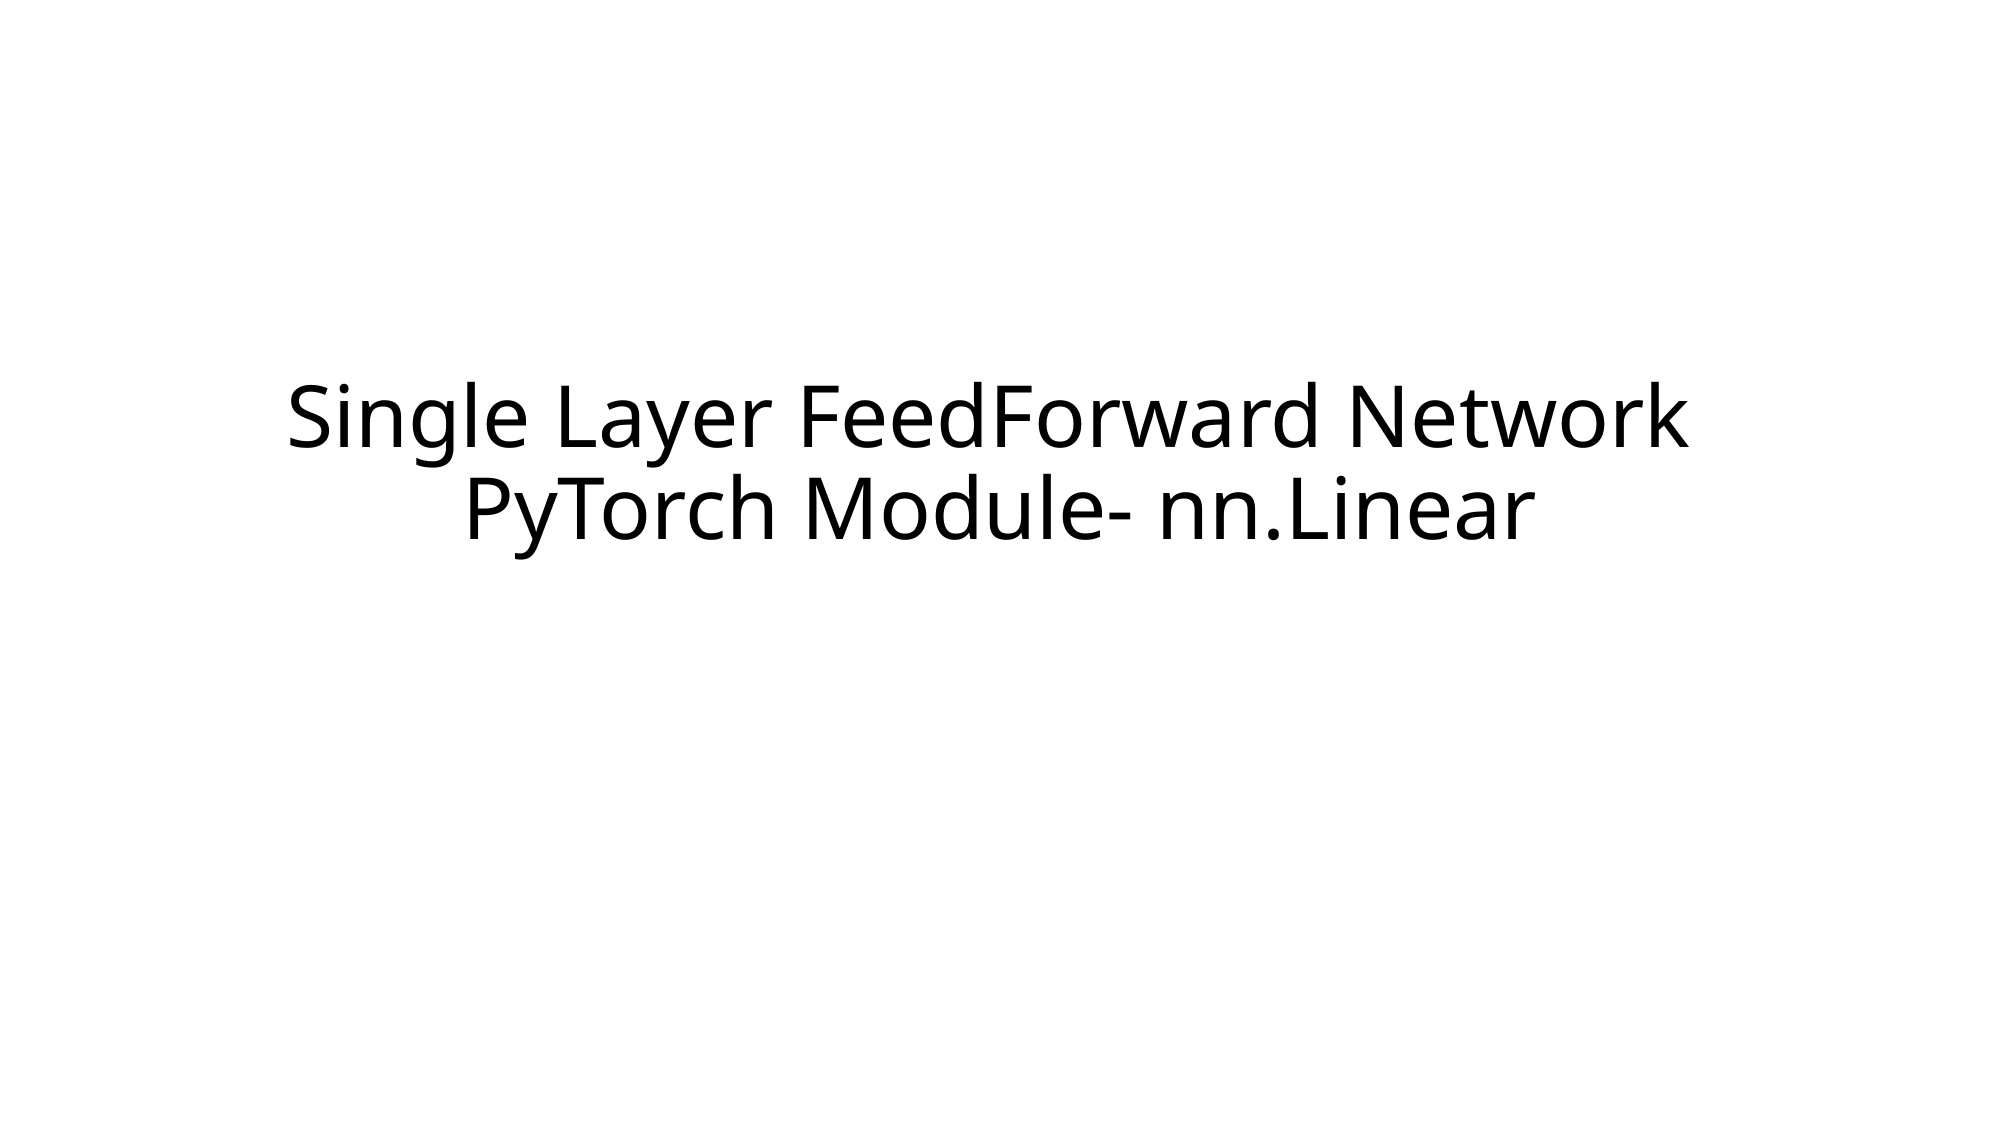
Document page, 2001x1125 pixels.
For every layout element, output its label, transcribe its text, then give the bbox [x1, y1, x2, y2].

title Single Layer FeedForward Network PyTorch Module- nn.Linear [249, 300, 1750, 693]
